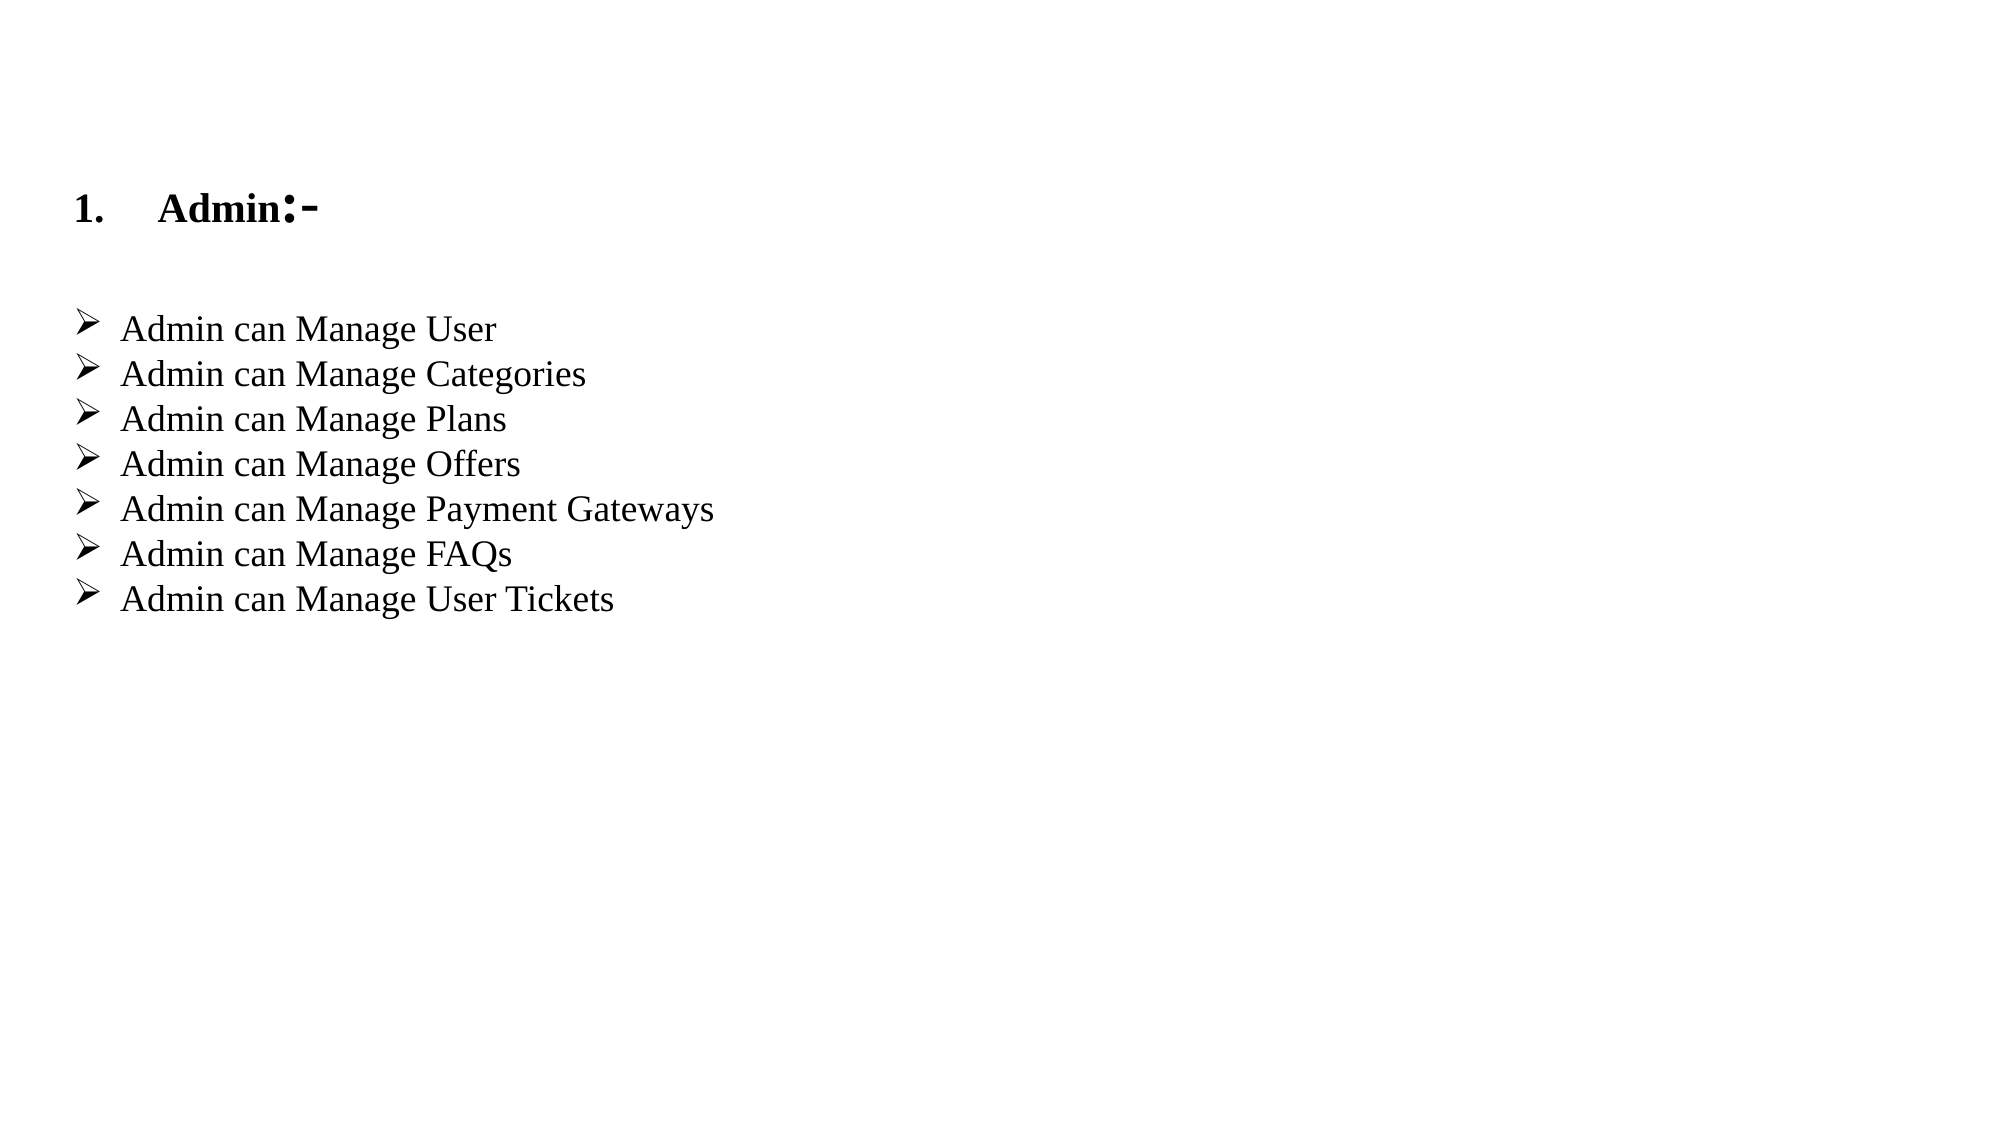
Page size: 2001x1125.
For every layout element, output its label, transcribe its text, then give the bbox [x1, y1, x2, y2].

text_box Admin:- Admin can Manage User Admin can Manage Categories Admin can Manage Plans Admin can Manage Offers Admin can Manage Payment Gateways Admin can Manage FAQs Admin can Manage User Tickets [58, 156, 1059, 627]
